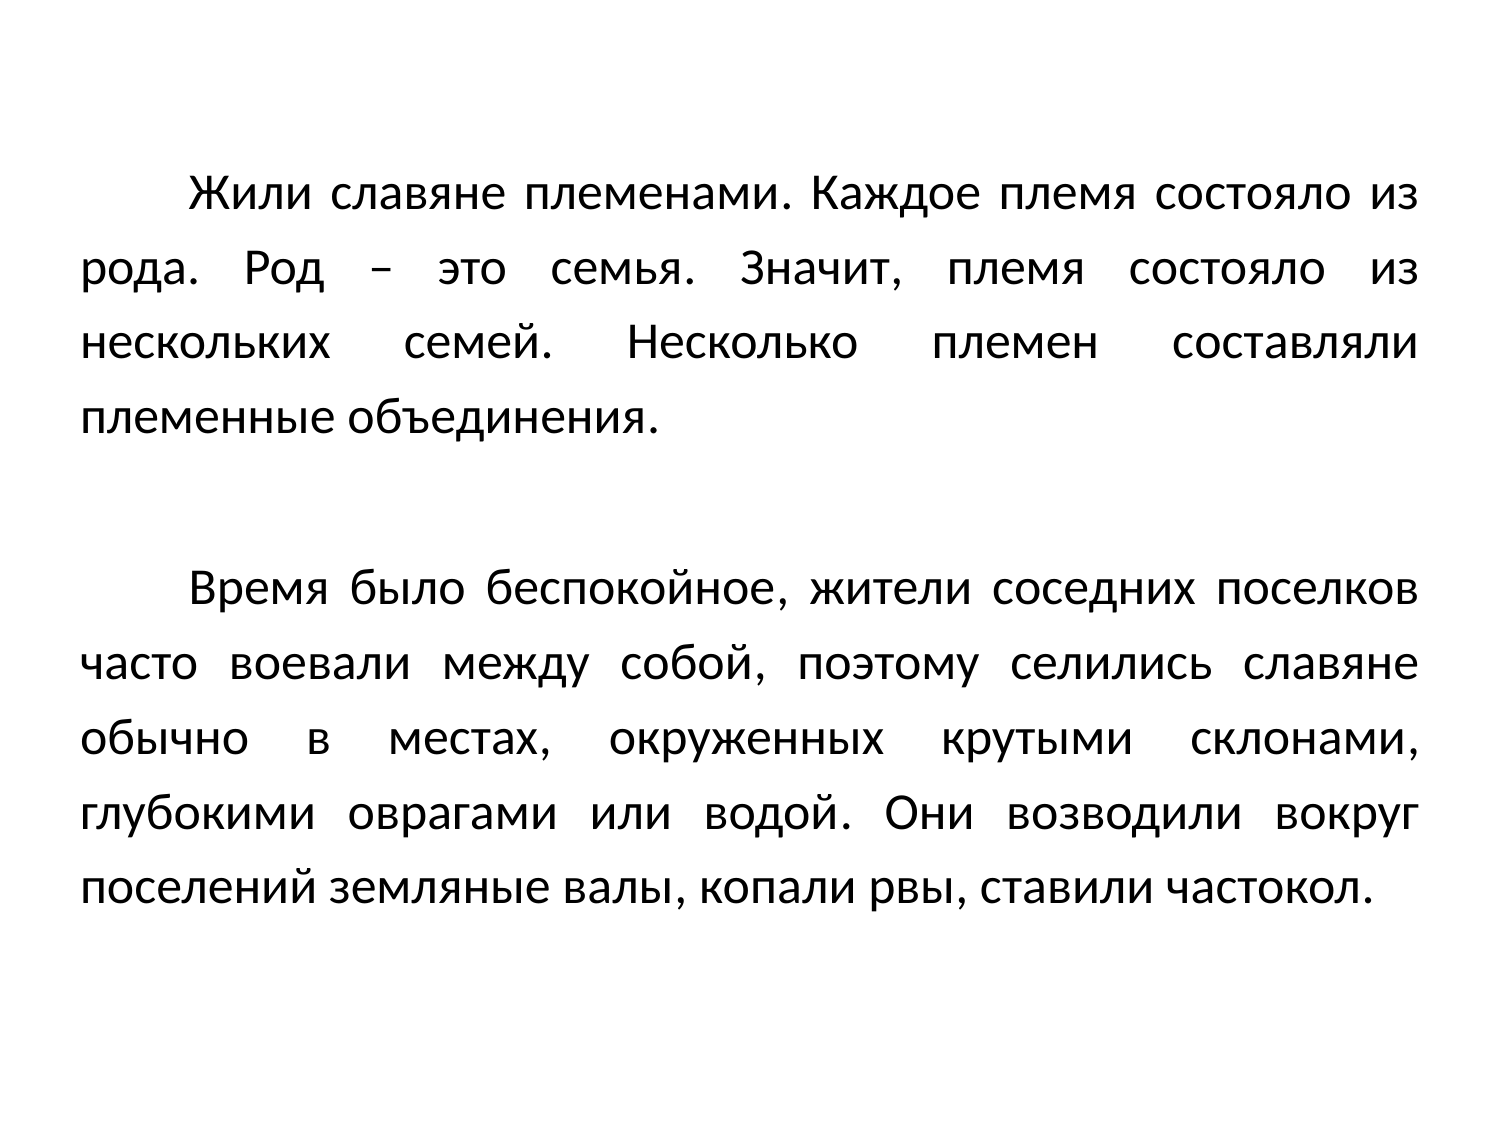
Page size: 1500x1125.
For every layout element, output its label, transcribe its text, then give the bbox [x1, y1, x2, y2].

list Жили славяне племенами. Каждое племя состояло из рода. Род – это семья. Значит, племя состояло из нескольких семей. Несколько племен составляли племенные объединения. Время было беспокойное, жители соседних поселков часто воевали между собой, поэтому селились славяне обычно в местах, окруженных крутыми склонами, глубокими оврагами или водой. Они возводили вокруг поселений земляные валы, копали рвы, ставили частокол. [64, 137, 1436, 929]
